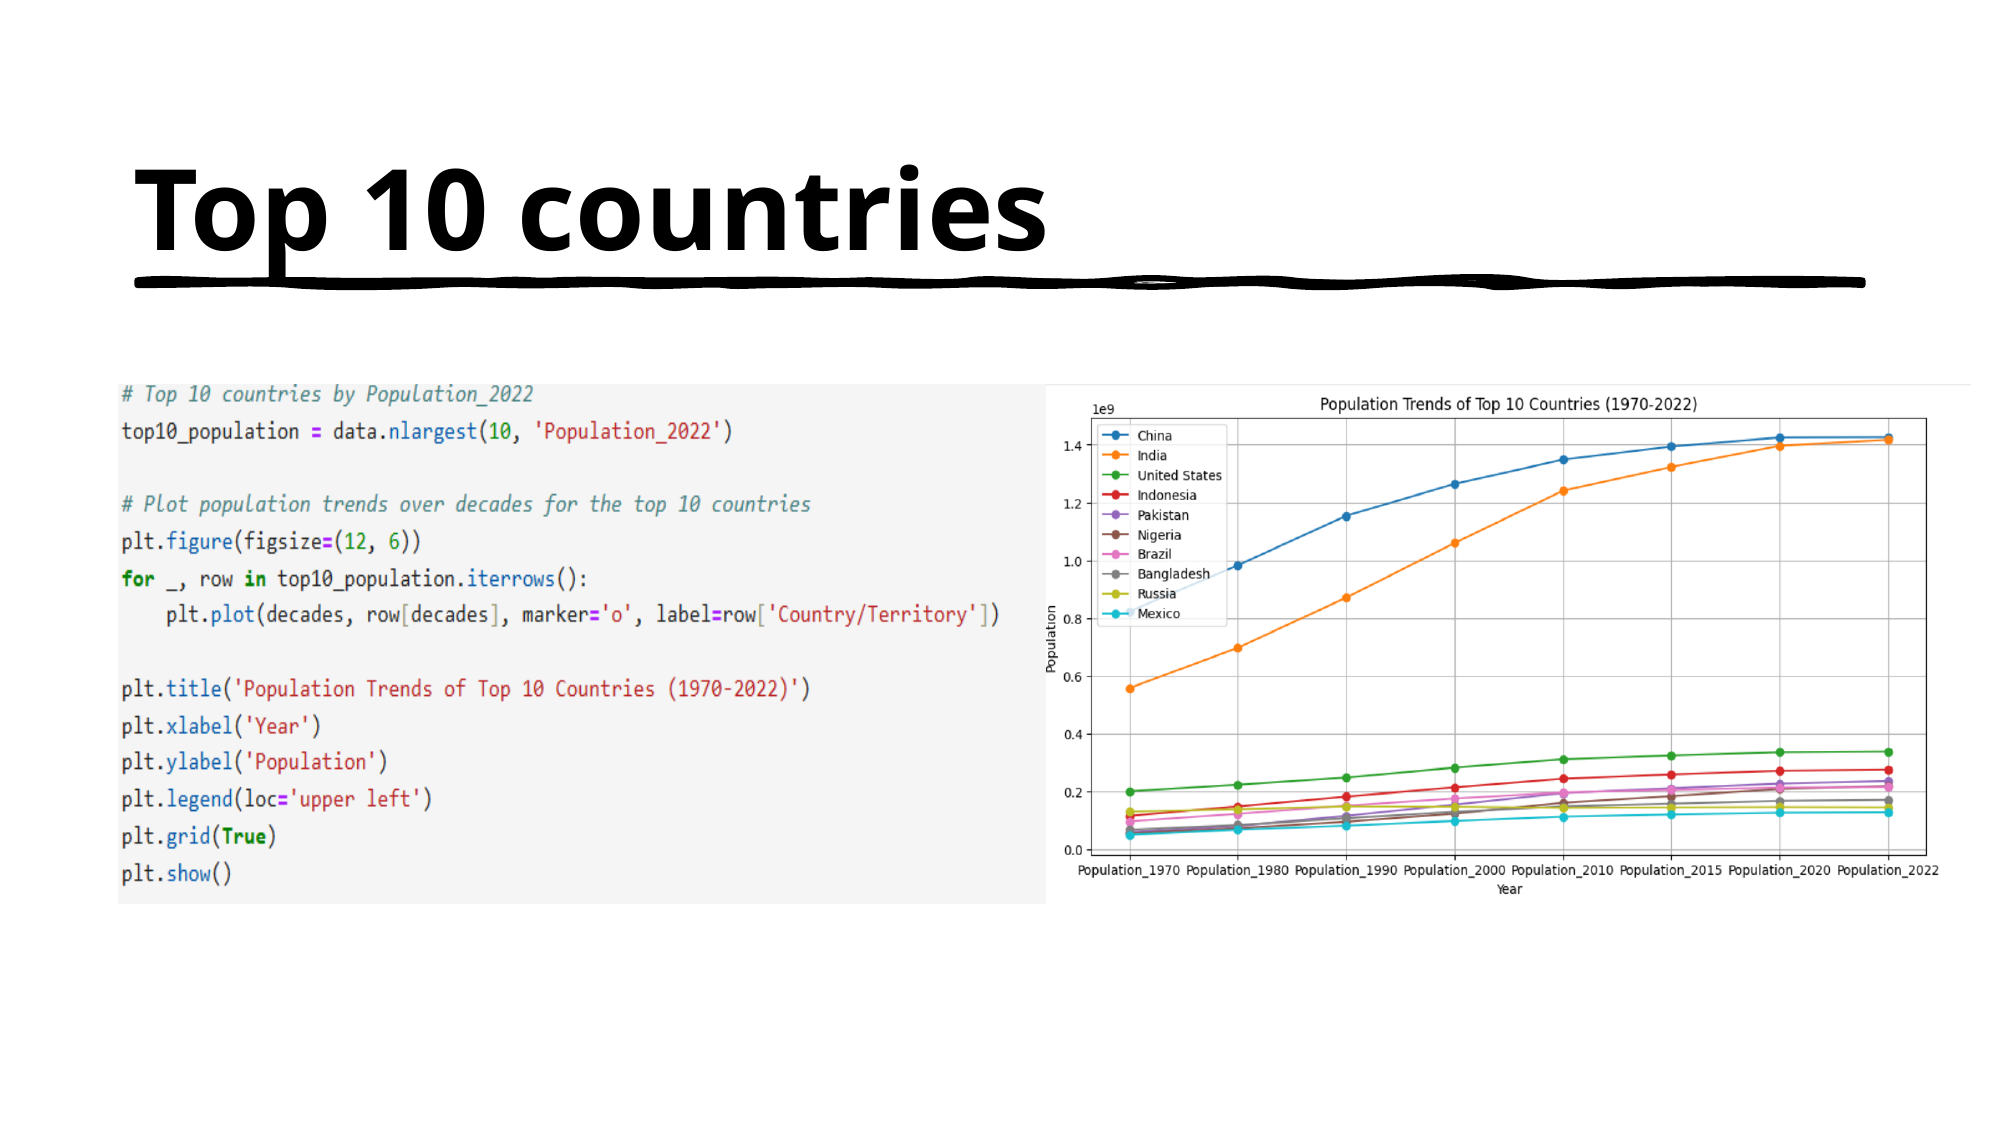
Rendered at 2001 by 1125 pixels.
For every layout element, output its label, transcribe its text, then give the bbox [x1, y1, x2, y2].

picture [118, 384, 1971, 904]
title Top 10 countries [118, 95, 1842, 317]
